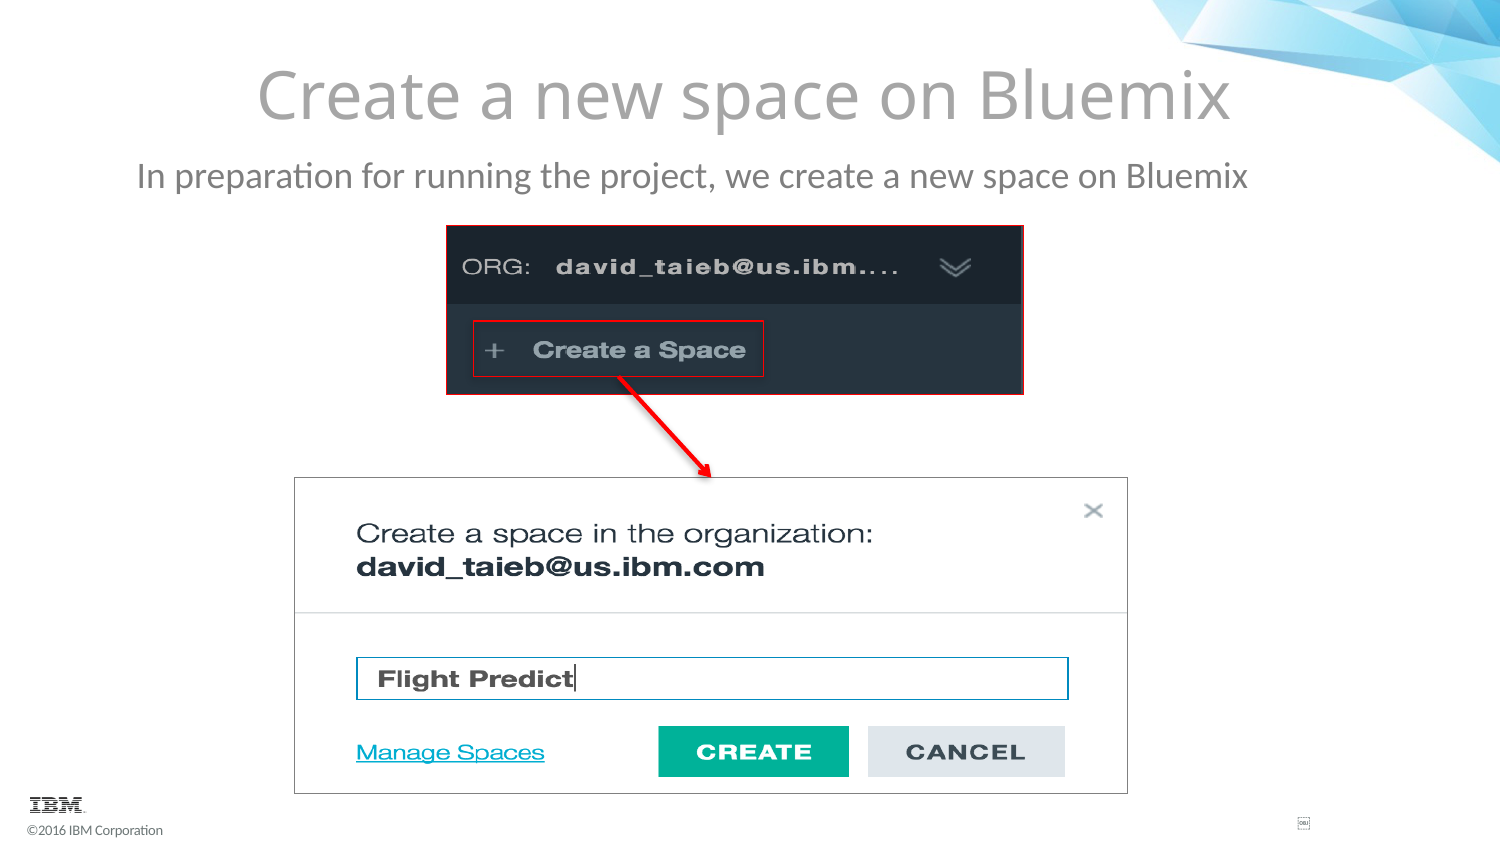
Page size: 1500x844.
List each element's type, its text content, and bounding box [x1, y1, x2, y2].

text_box In preparation for running the project, we create a new space on Bluemix [121, 143, 1273, 204]
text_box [618, 376, 712, 478]
title Create a new space on Bluemix [42, 47, 1446, 138]
picture [0, 0, 1500, 844]
